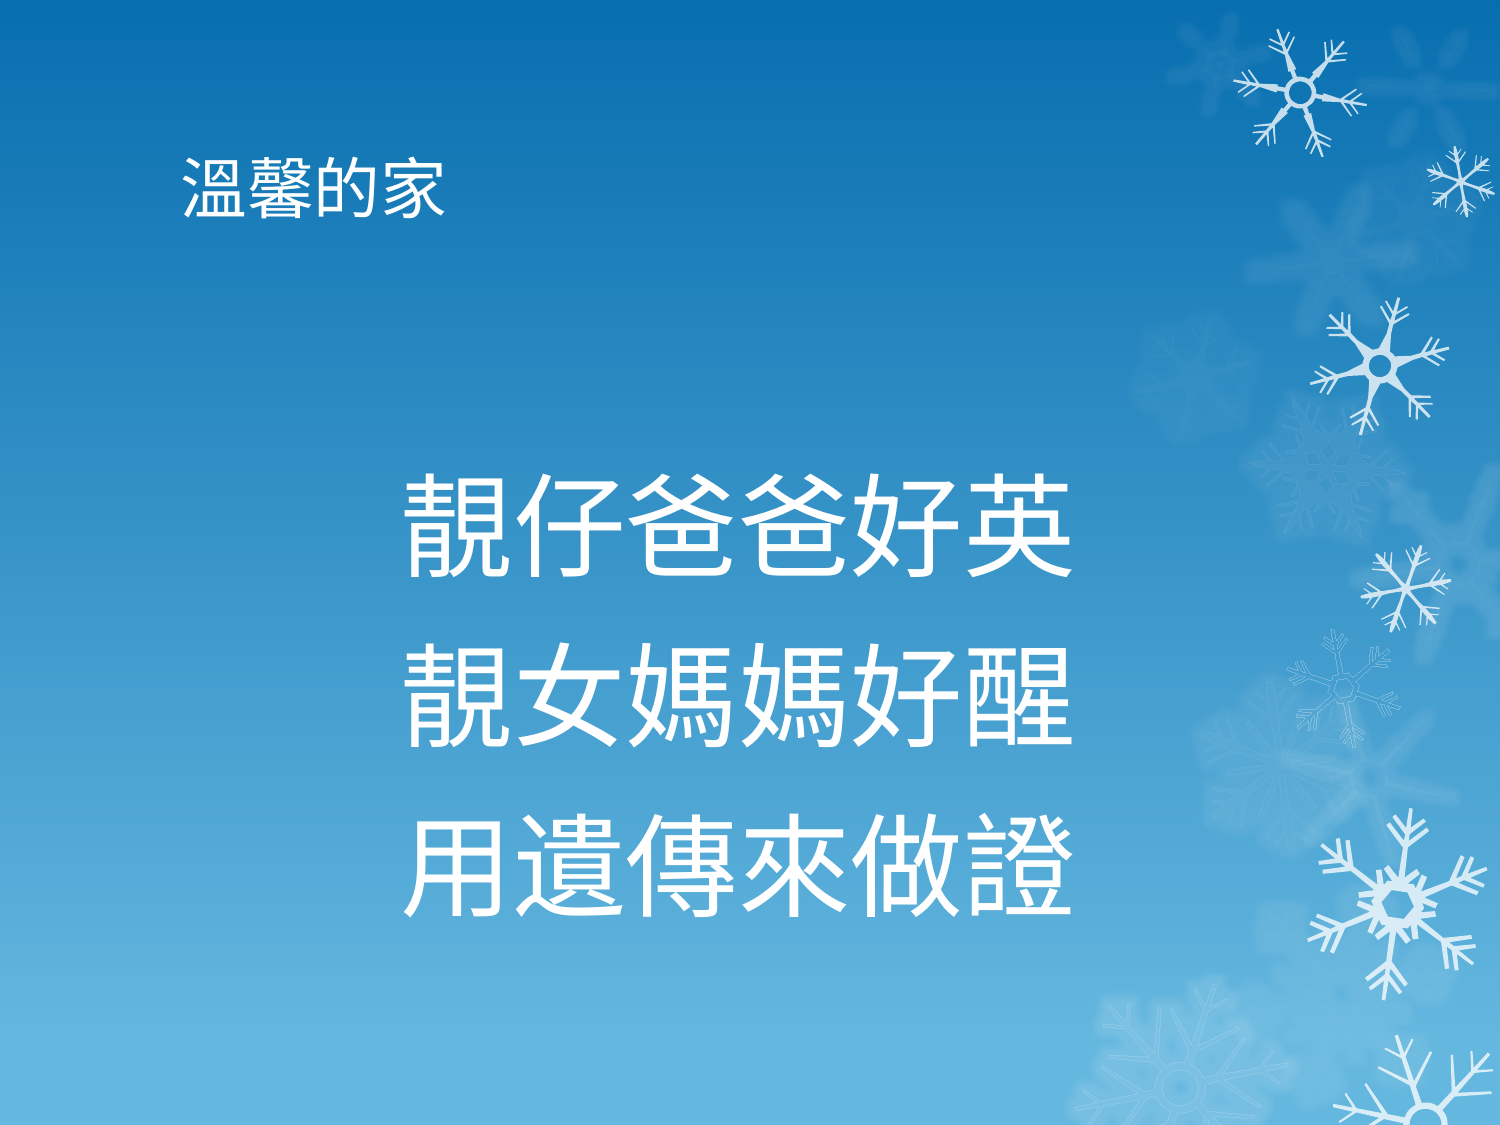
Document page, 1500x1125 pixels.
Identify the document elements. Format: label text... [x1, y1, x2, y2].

title 溫馨的家 [165, 110, 1335, 262]
list 靚仔爸爸好英 靚女媽媽好醒 用遺傳來做證 [0, 262, 1477, 1125]
